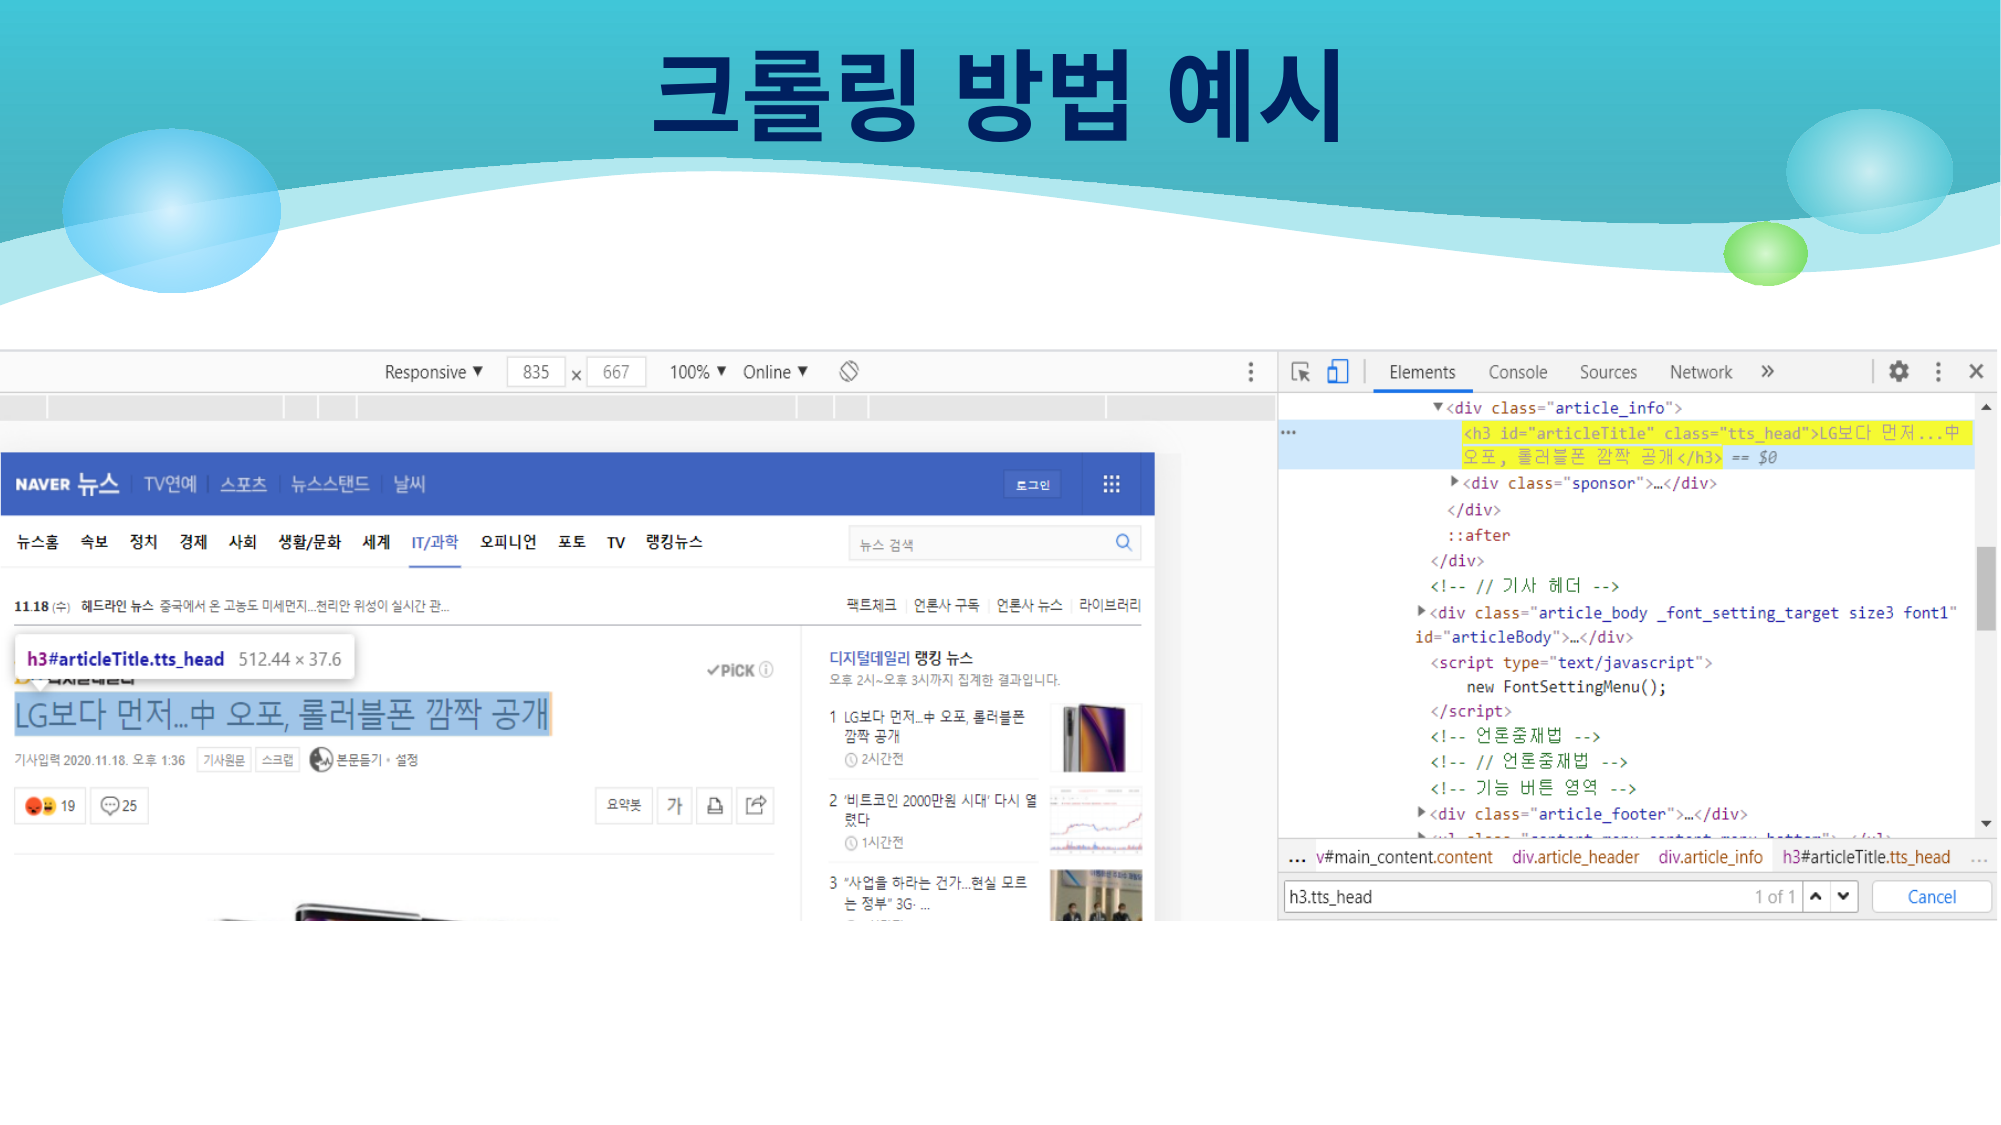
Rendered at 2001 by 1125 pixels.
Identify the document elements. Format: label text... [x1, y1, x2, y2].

picture [0, 348, 1998, 921]
title 크롤링 방법 예시 [99, 0, 1900, 188]
